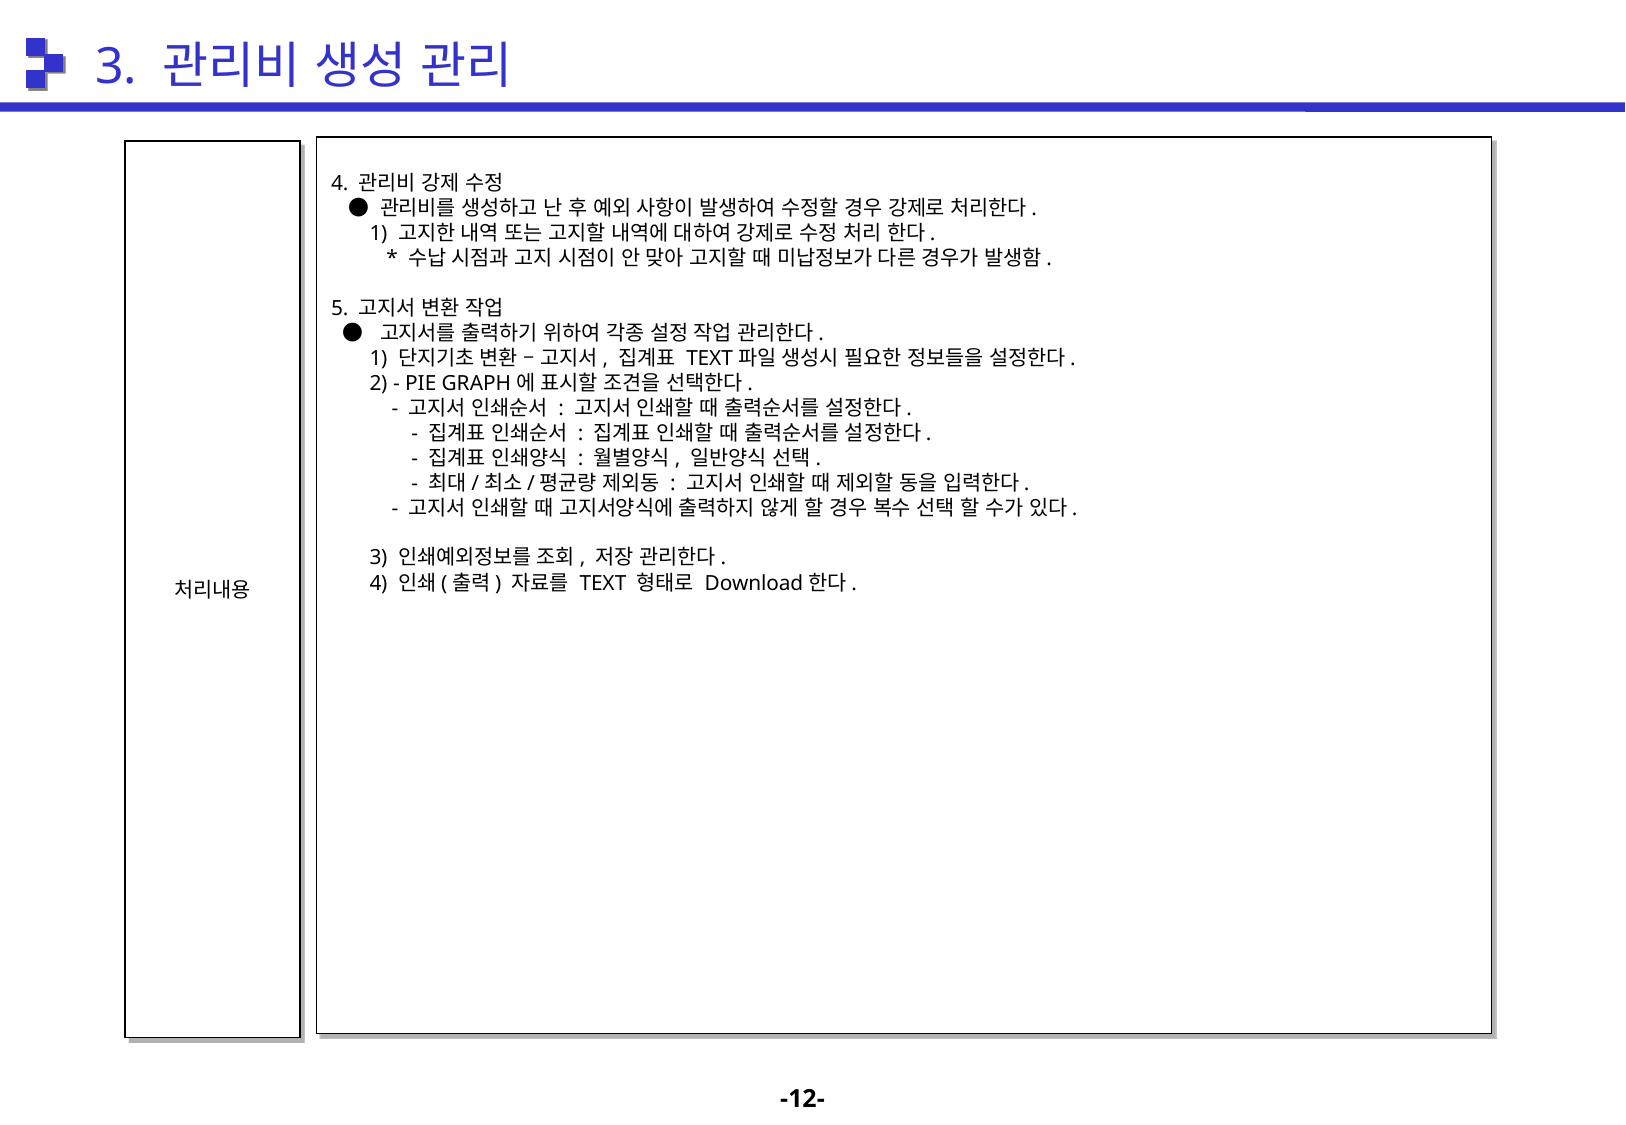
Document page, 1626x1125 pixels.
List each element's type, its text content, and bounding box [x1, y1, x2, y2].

text_box 3. 관리비 생성 관리 [75, 19, 400, 108]
text_box 4. 관리비 강제 수정 ● 관리비를 생성하고 난 후 예외 사항이 발생하여 수정할 경우 강제로 처리한다. 1) 고지한 내역 또는 고지할 내역에 대하여 강제로 수정 처리 한다. * 수납 시점과 고지 시점이 안 맞아 고지할 때 미납정보가 다른 경우가 발생함. 5. 고지서 변환 작업 ● 고지서를 출력하기 위하여 각종 설정 작업 관리한다. 1) 단지기초 변환 – 고지서, 집계표 TEXT파일 생성시 필요한 정보들을 설정한다. 2) - PIE GRAPH에 표시할 조견을 선택한다. - 고지서 인쇄순서 : 고지서 인쇄할 때 출력순서를 설정한다. - 집계표 인쇄순서 : 집계표 인쇄할 때 출력순서를 설정한다. - 집계표 인쇄양식 : 월별양식, 일반양식 선택. - 최대/최소/평균량 제외동 : 고지서 인쇄할 때 제외할 동을 입력한다. - 고지서 인쇄할 때 고지서양식에 출력하지 않게 할 경우 복수 선택 할 수가 있다. 3) 인쇄예외정보를 조회, 저장 관리한다. 4) 인쇄(출력) 자료를 TEXT 형태로 Download한다. [316, 137, 1492, 1034]
text_box 처리내용 [125, 141, 300, 1038]
